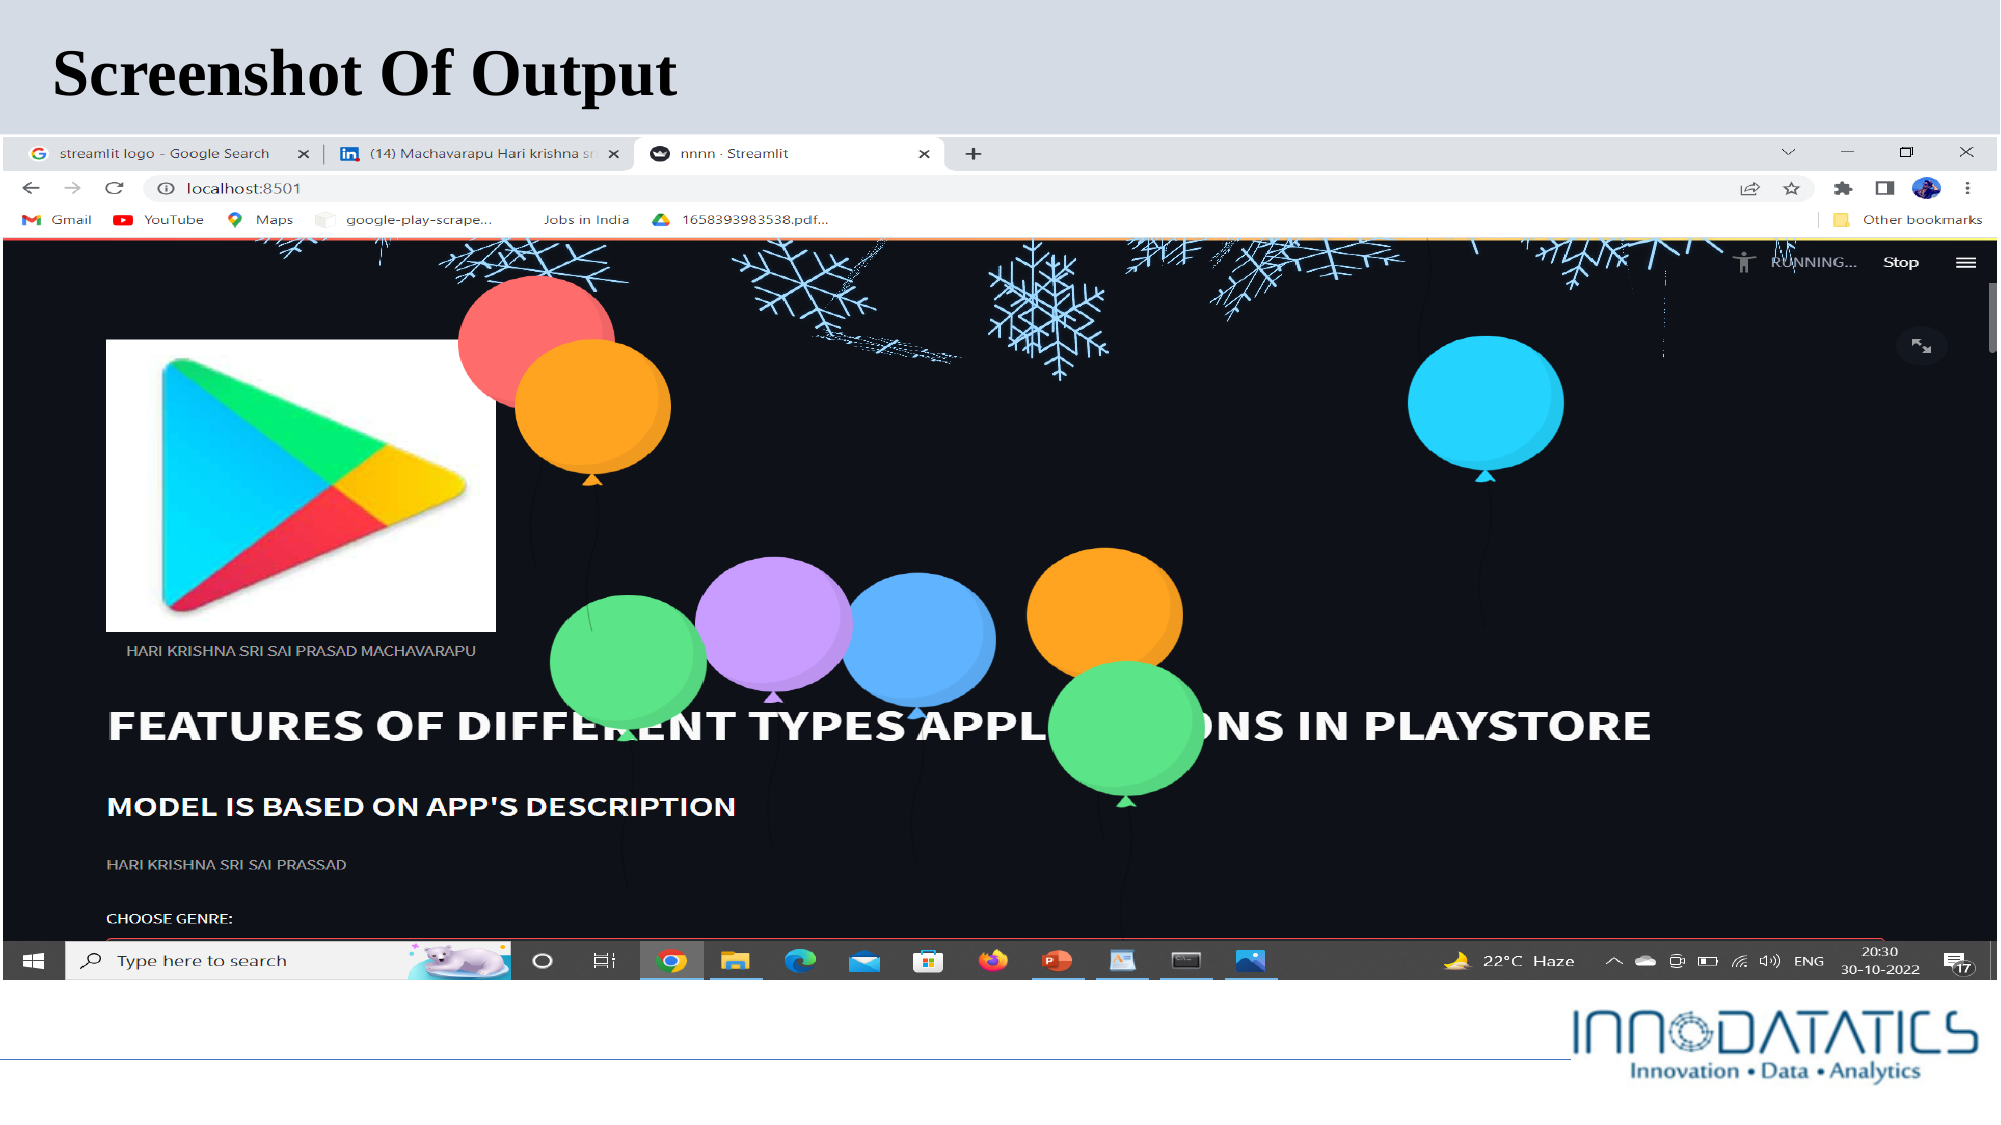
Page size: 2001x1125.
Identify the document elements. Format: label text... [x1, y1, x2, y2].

title Screenshot Of Output [37, 0, 1958, 137]
picture [2, 137, 1998, 1112]
